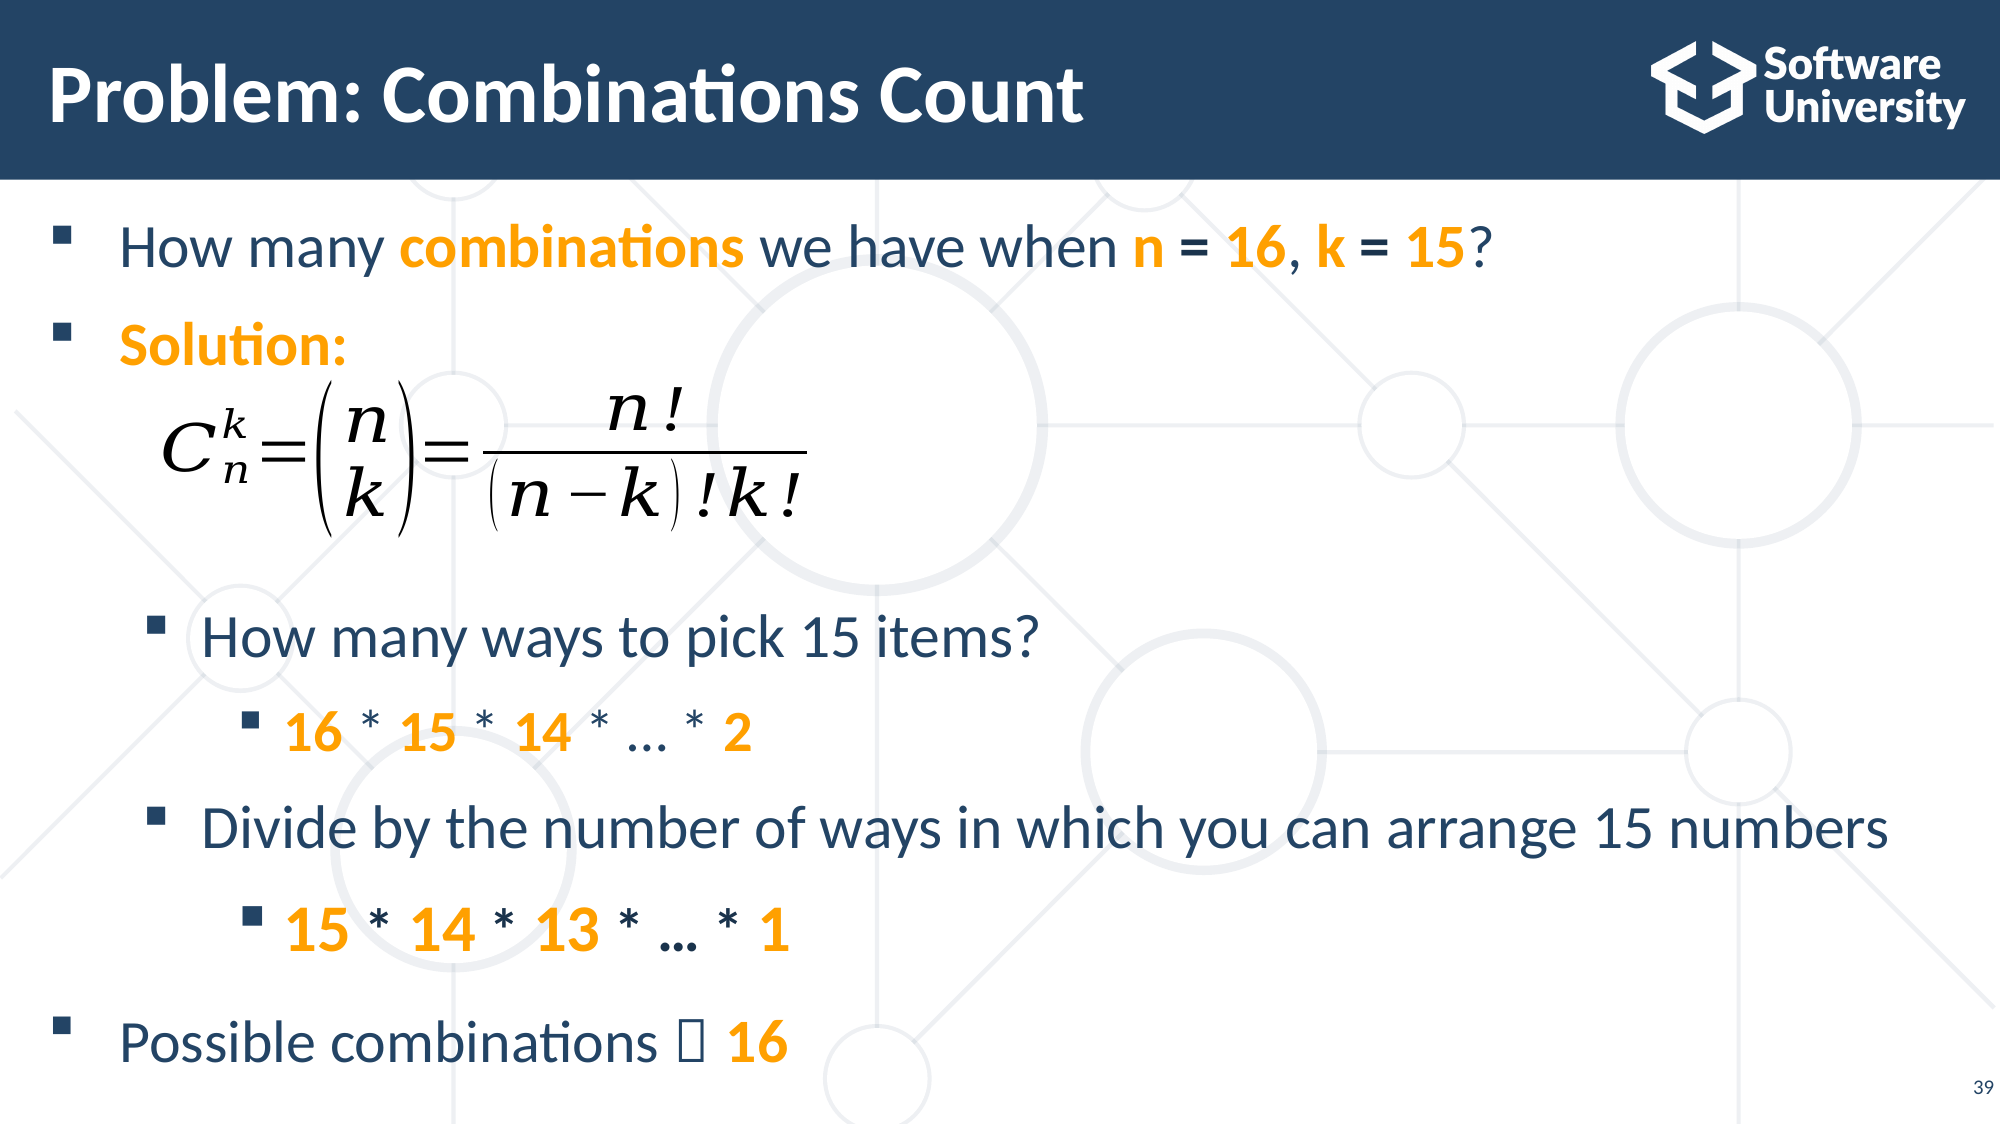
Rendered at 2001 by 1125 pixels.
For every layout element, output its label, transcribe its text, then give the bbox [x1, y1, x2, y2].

list How many combinations we have when n = 16, k = 15? Solution: How many ways to pick 15 items? 16 * 15 * 14 * … * 2 Divide by the number of ways in which you can arrange 15 numbers 15 * 14 * 13 * … * 1 Possible combinations  16 [31, 196, 1970, 1103]
picture [1651, 41, 1966, 134]
slide_number 39 [1929, 1070, 2000, 1103]
title Problem: Combinations Count [31, 16, 1591, 162]
